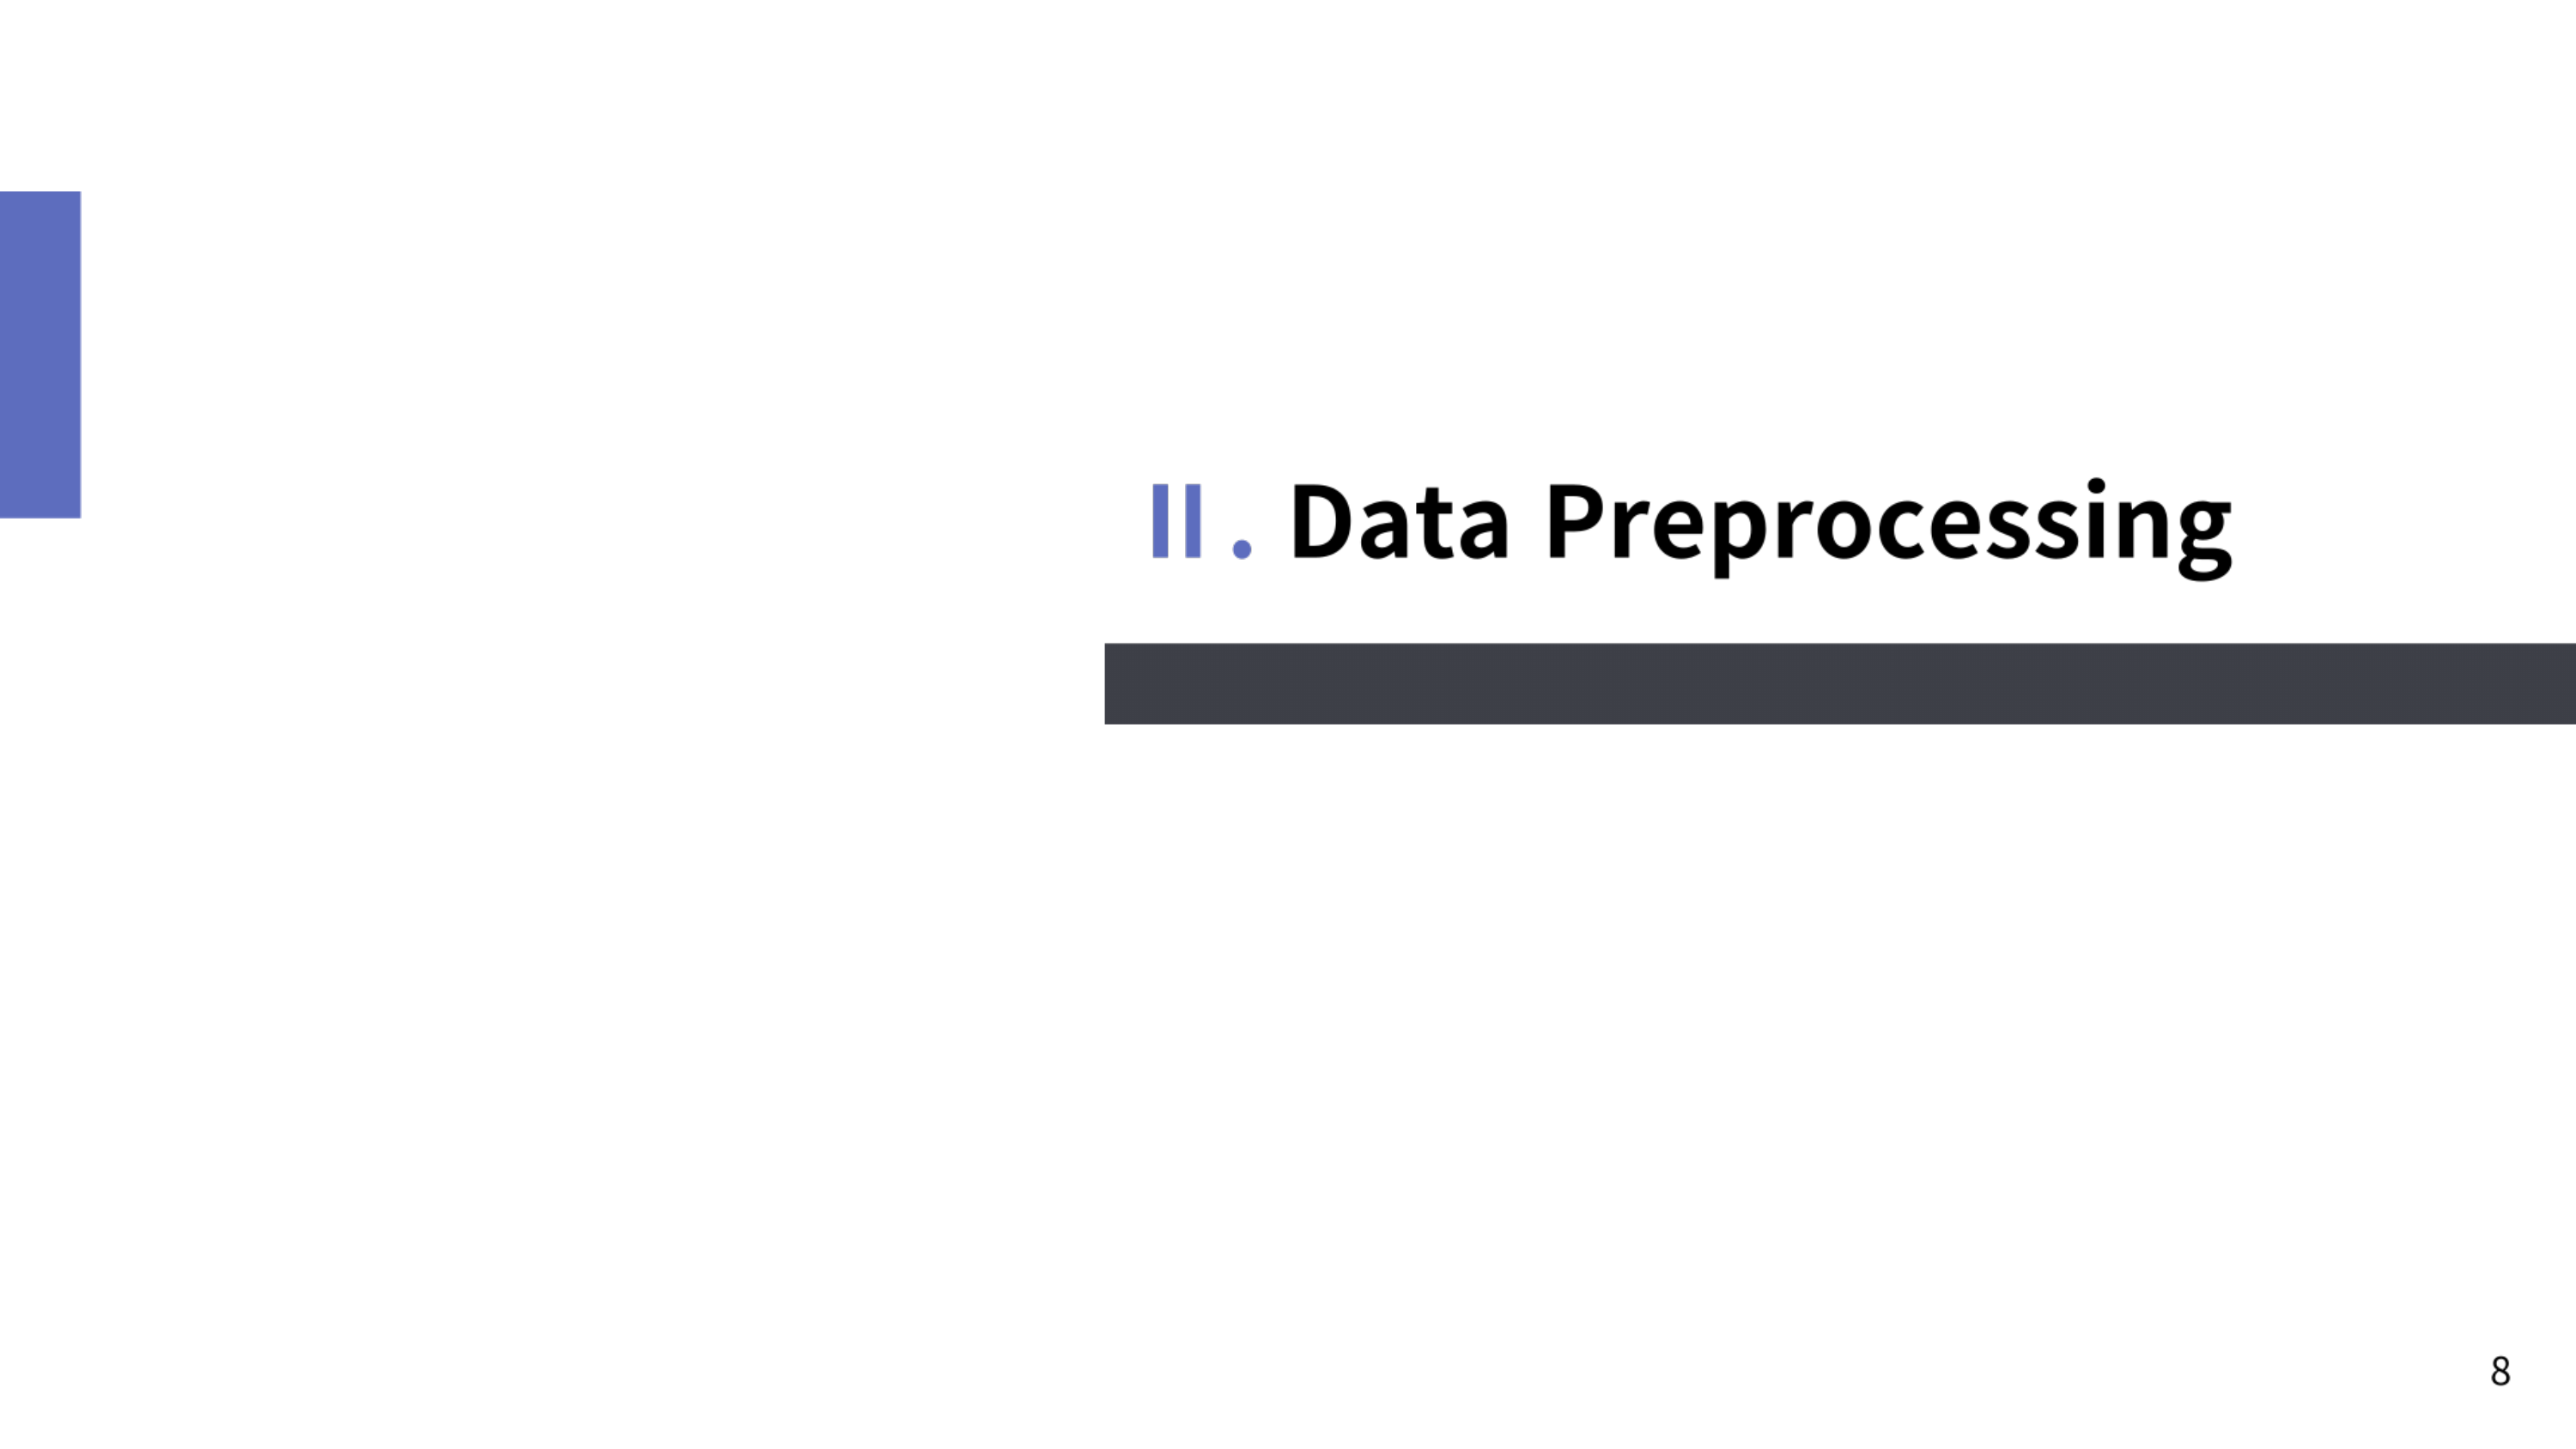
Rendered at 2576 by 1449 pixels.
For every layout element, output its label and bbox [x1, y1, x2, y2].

picture [1886, 415, 2576, 724]
picture [1074, 415, 1803, 724]
picture [2005, 1322, 2576, 1432]
text_box [1803, 0, 1886, 1424]
text_box [0, 191, 82, 518]
